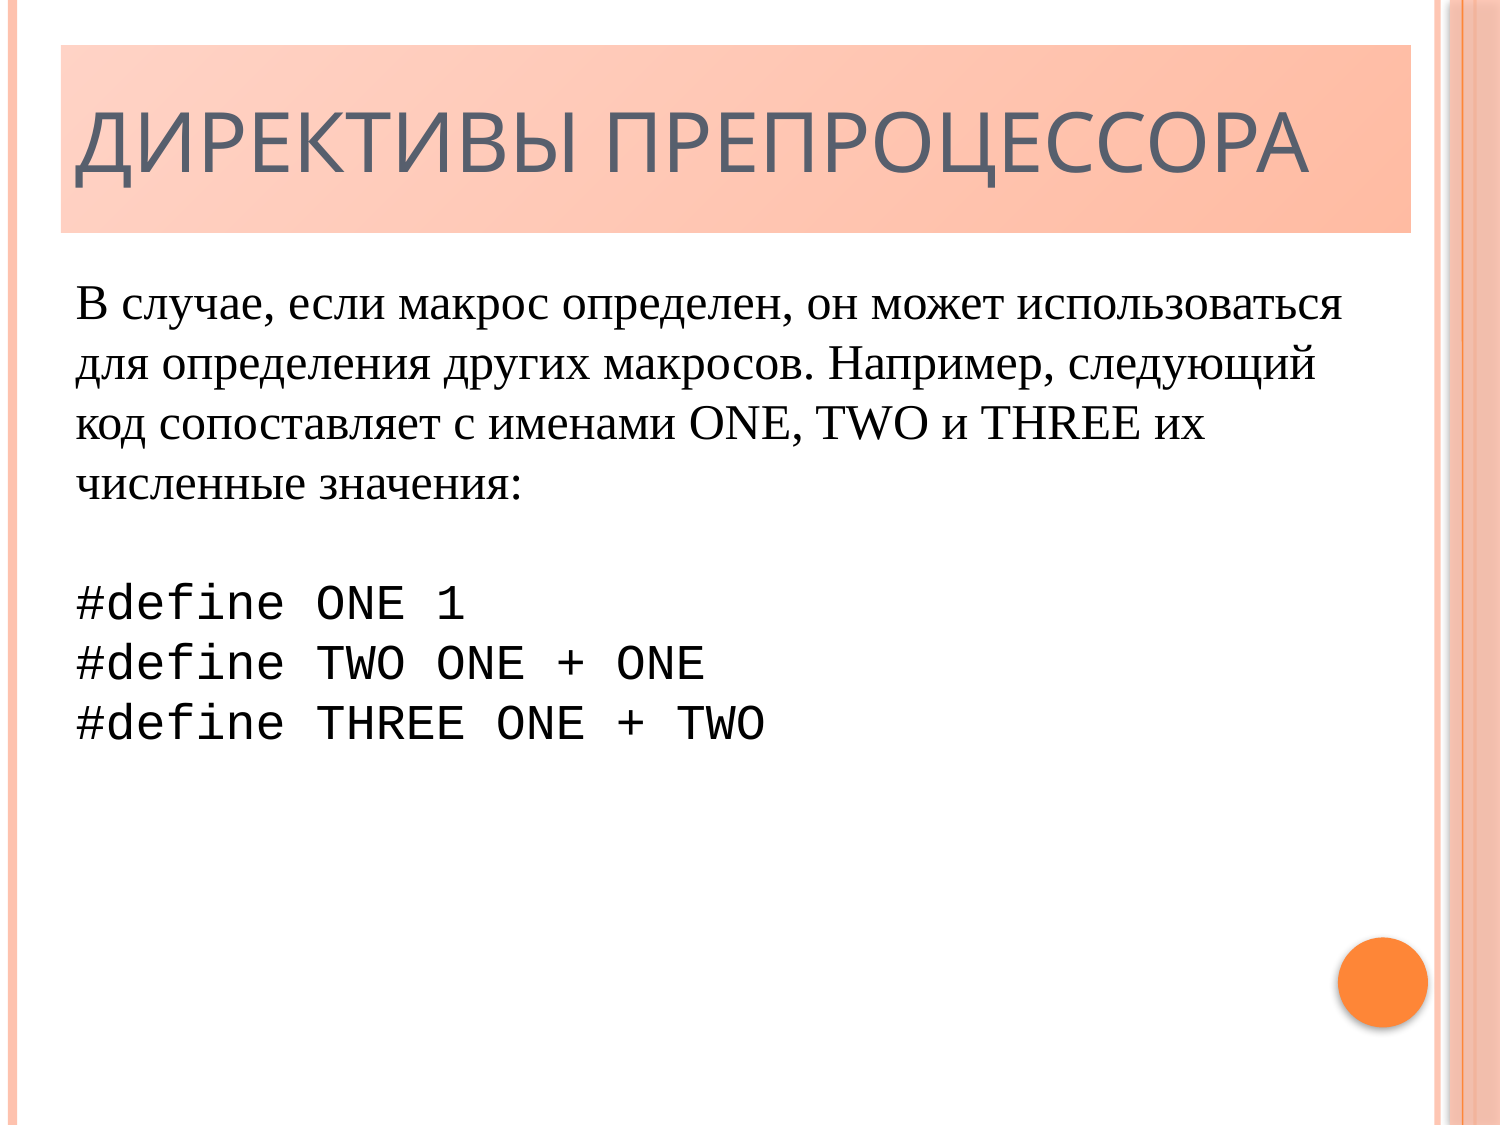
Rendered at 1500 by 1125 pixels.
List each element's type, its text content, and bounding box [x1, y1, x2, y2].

text_box Директивы препроцессора [60, 45, 1411, 233]
text_box В случае, если макрос определен, он может использоваться для определения других макросов. Например, следующий код сопоставляет с именами ONE, TWO и THREE их численные значения: #define ONE 1 #define TWO ONE + ONE #define THREE ONE + TWO [60, 262, 1411, 1062]
